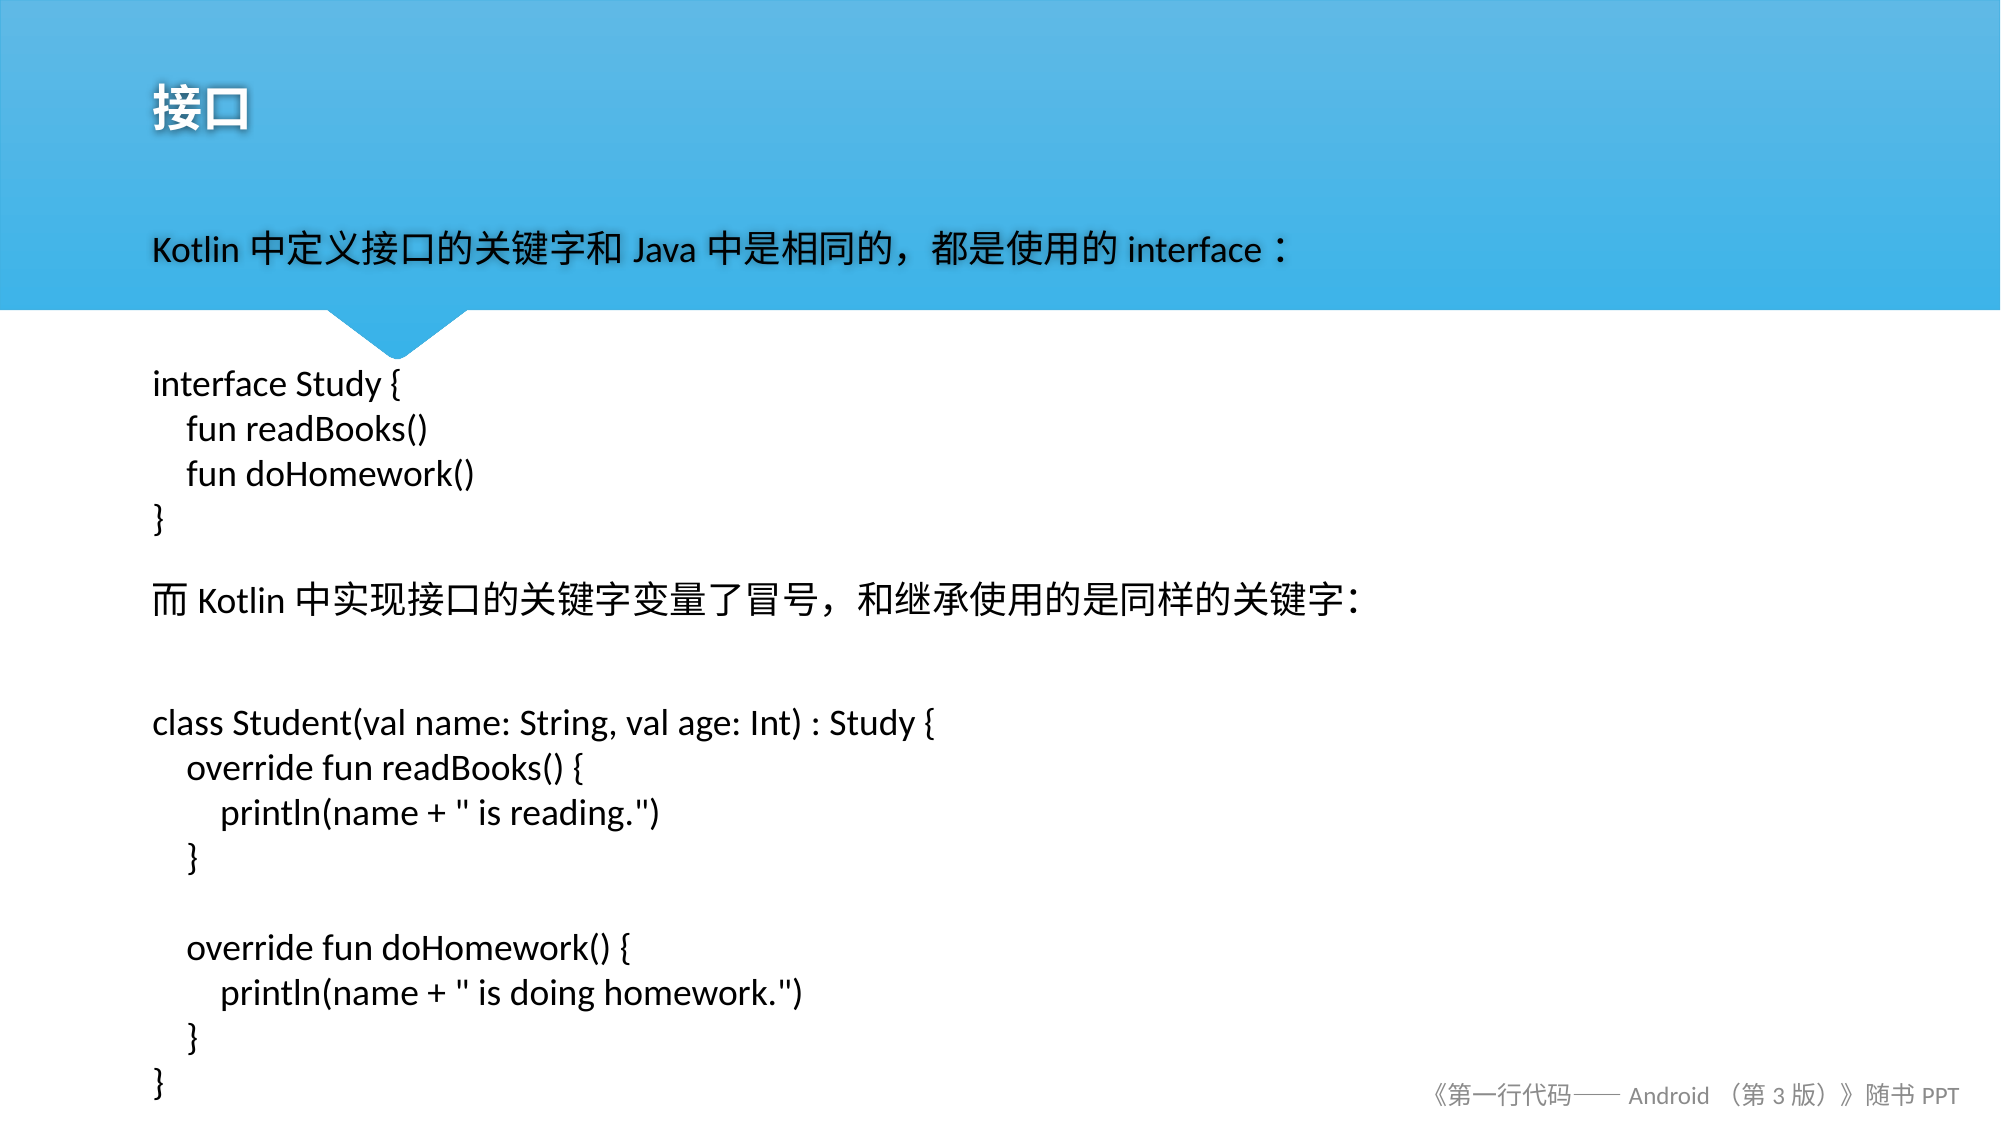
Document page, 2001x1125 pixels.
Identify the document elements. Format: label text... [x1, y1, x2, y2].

text_box 而Kotlin中实现接口的关键字变量了冒号，和继承使用的是同样的关键字： [136, 568, 1397, 629]
list Kotlin中定义接口的关键字和Java中是相同的，都是使用的interface： [137, 205, 1863, 290]
text_box class Student(val name: String, val age: Int) : Study { override fun readBooks() { println(name + " is reading.") } override fun doHomework() { println(name + " is doing homework.") } } [137, 690, 1138, 1111]
title 接口 [137, 59, 1863, 144]
text_box interface Study { fun readBooks() fun doHomework() } [137, 351, 1138, 546]
